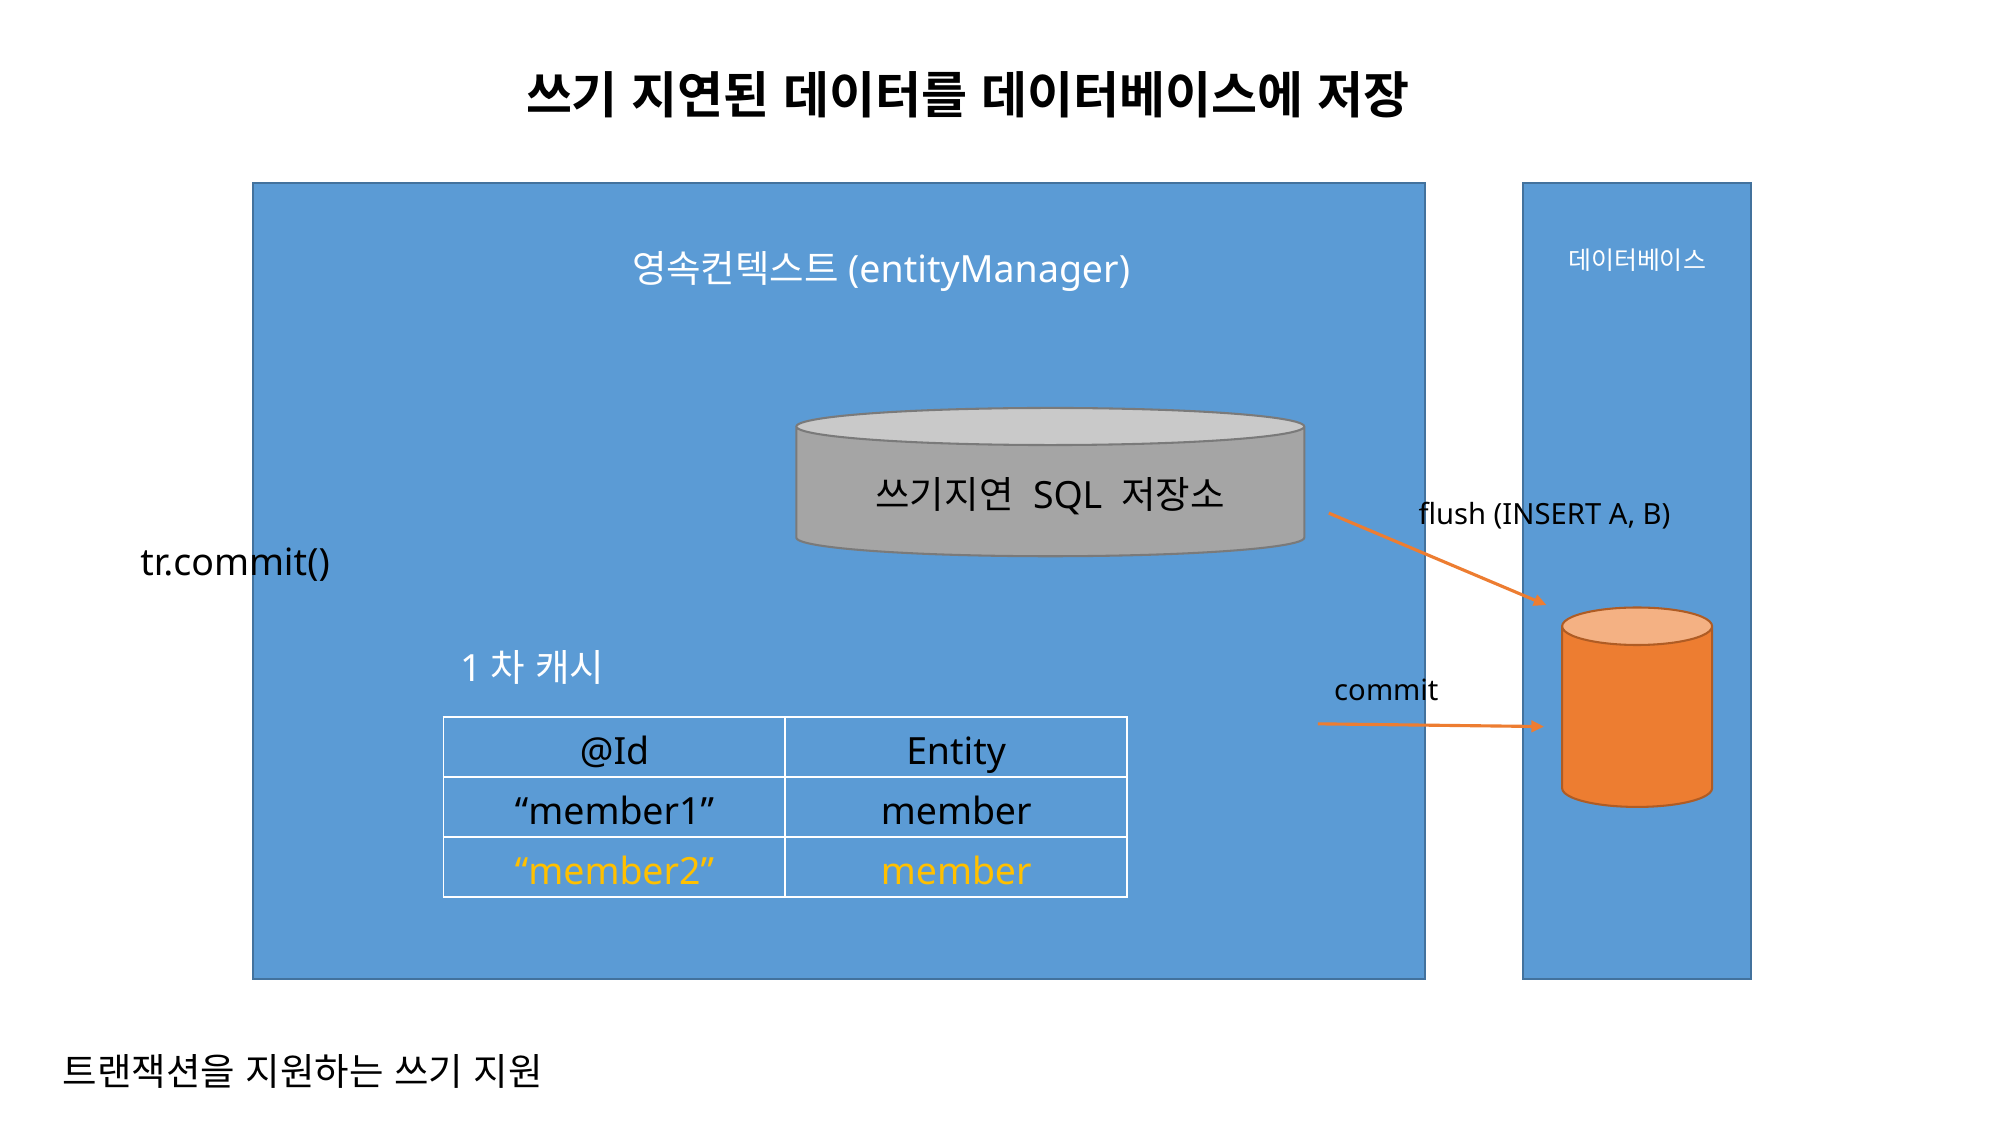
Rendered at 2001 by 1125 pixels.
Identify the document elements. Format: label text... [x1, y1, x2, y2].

text_box tr.commit() [125, 530, 345, 591]
table_cell member [786, 838, 1126, 896]
text_box [252, 182, 1426, 980]
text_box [1317, 723, 1544, 727]
text_box 쓰기지연 SQL 저장소 [860, 463, 1240, 524]
text_box [1561, 606, 1714, 808]
table_cell “member2” [444, 838, 784, 896]
text_box 트랜잭션을 지원하는 쓰기 지원 [48, 1040, 558, 1100]
table_header Entity [786, 718, 1126, 776]
text_box 영속컨텍스트(entityManager) [617, 237, 1146, 298]
table_header @Id [444, 718, 784, 776]
text_box [795, 406, 1306, 558]
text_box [1328, 513, 1547, 605]
text_box [1522, 182, 1752, 980]
table_cell “member1” [444, 778, 784, 836]
table_cell member [786, 778, 1126, 836]
text_box 데이터베이스 [1553, 237, 1721, 283]
text_box 쓰기 지연된 데이터를 데이터베이스에 저장 [511, 55, 1426, 131]
text_box 1차 캐시 [445, 636, 620, 697]
text_box commit [1319, 663, 1454, 714]
text_box flush (INSERT A, B) [1403, 487, 1686, 538]
